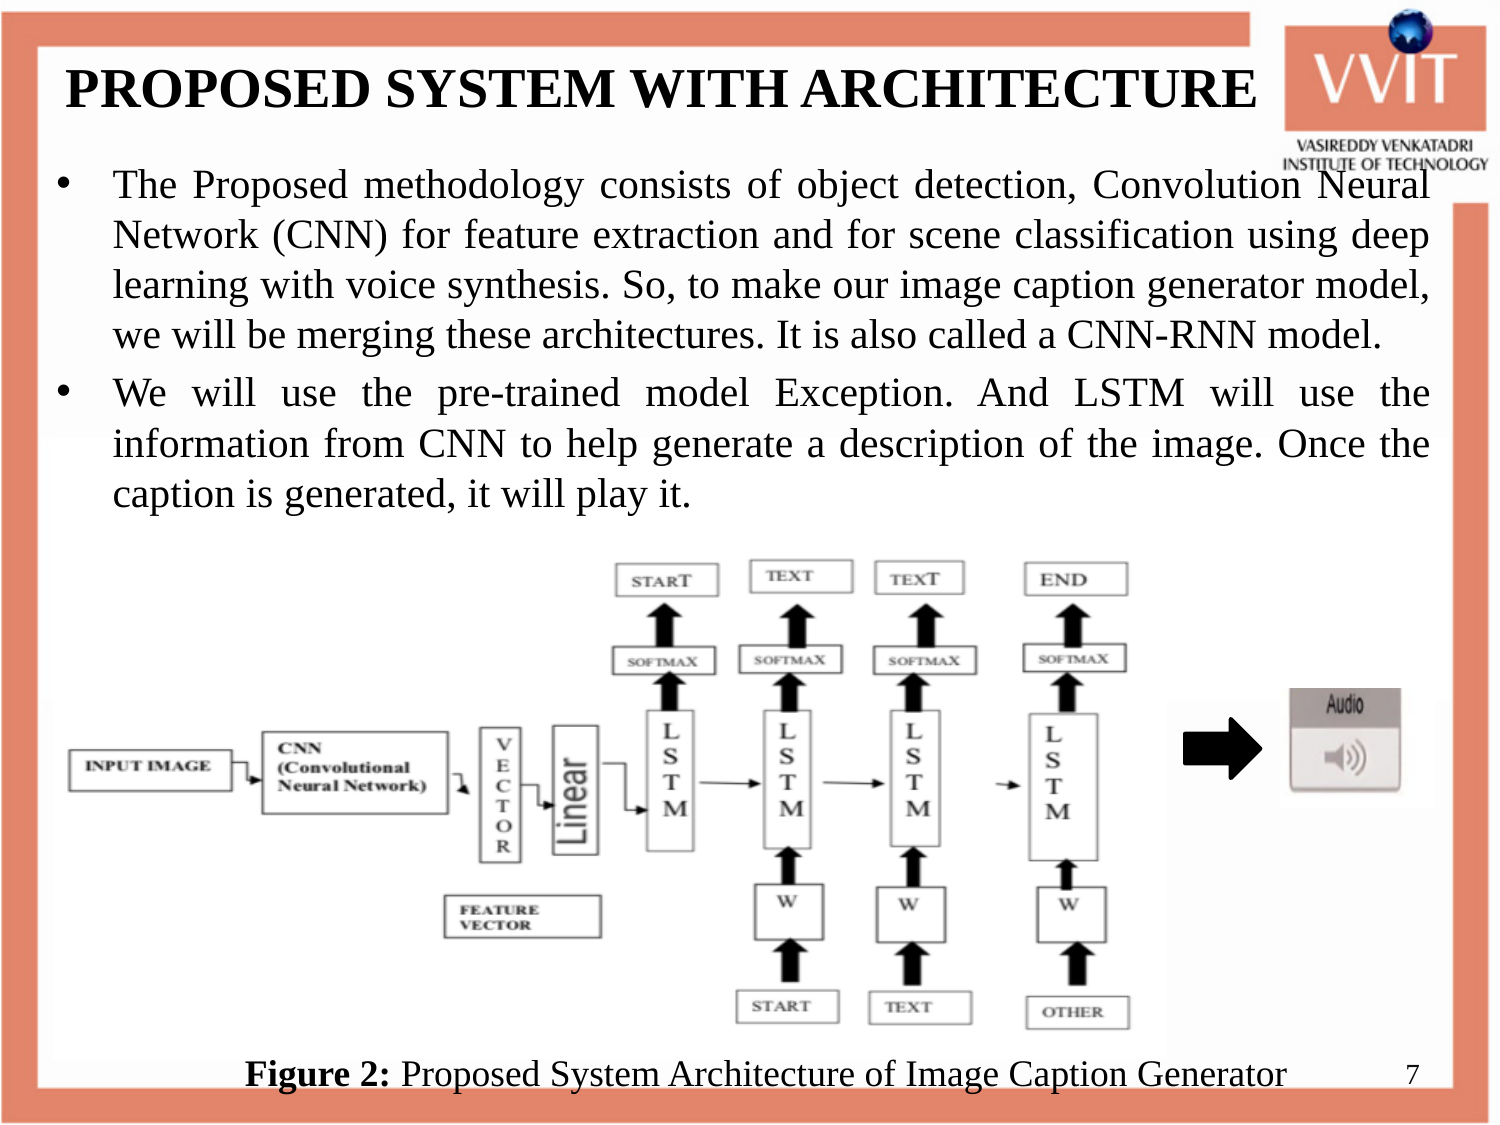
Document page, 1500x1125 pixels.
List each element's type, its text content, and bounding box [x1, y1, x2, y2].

list The Proposed methodology consists of object detection, Convolution Neural Network (CNN) for feature extraction and for scene classification using deep learning with voice synthesis. So, to make our image caption generator model, we will be merging these architectures. It is also called a CNN-RNN model. We will use the pre-trained model Exception. And LSTM will use the information from CNN to help generate a description of the image. Once the caption is generated, it will play it. [41, 149, 1447, 545]
title PROPOSED SYSTEM WITH ARCHITECTURE [36, 30, 1412, 141]
text_box [1183, 717, 1263, 780]
text_box Figure 2: Proposed System Architecture of Image Caption Generator [230, 1041, 1500, 1102]
picture [0, 0, 1500, 1125]
